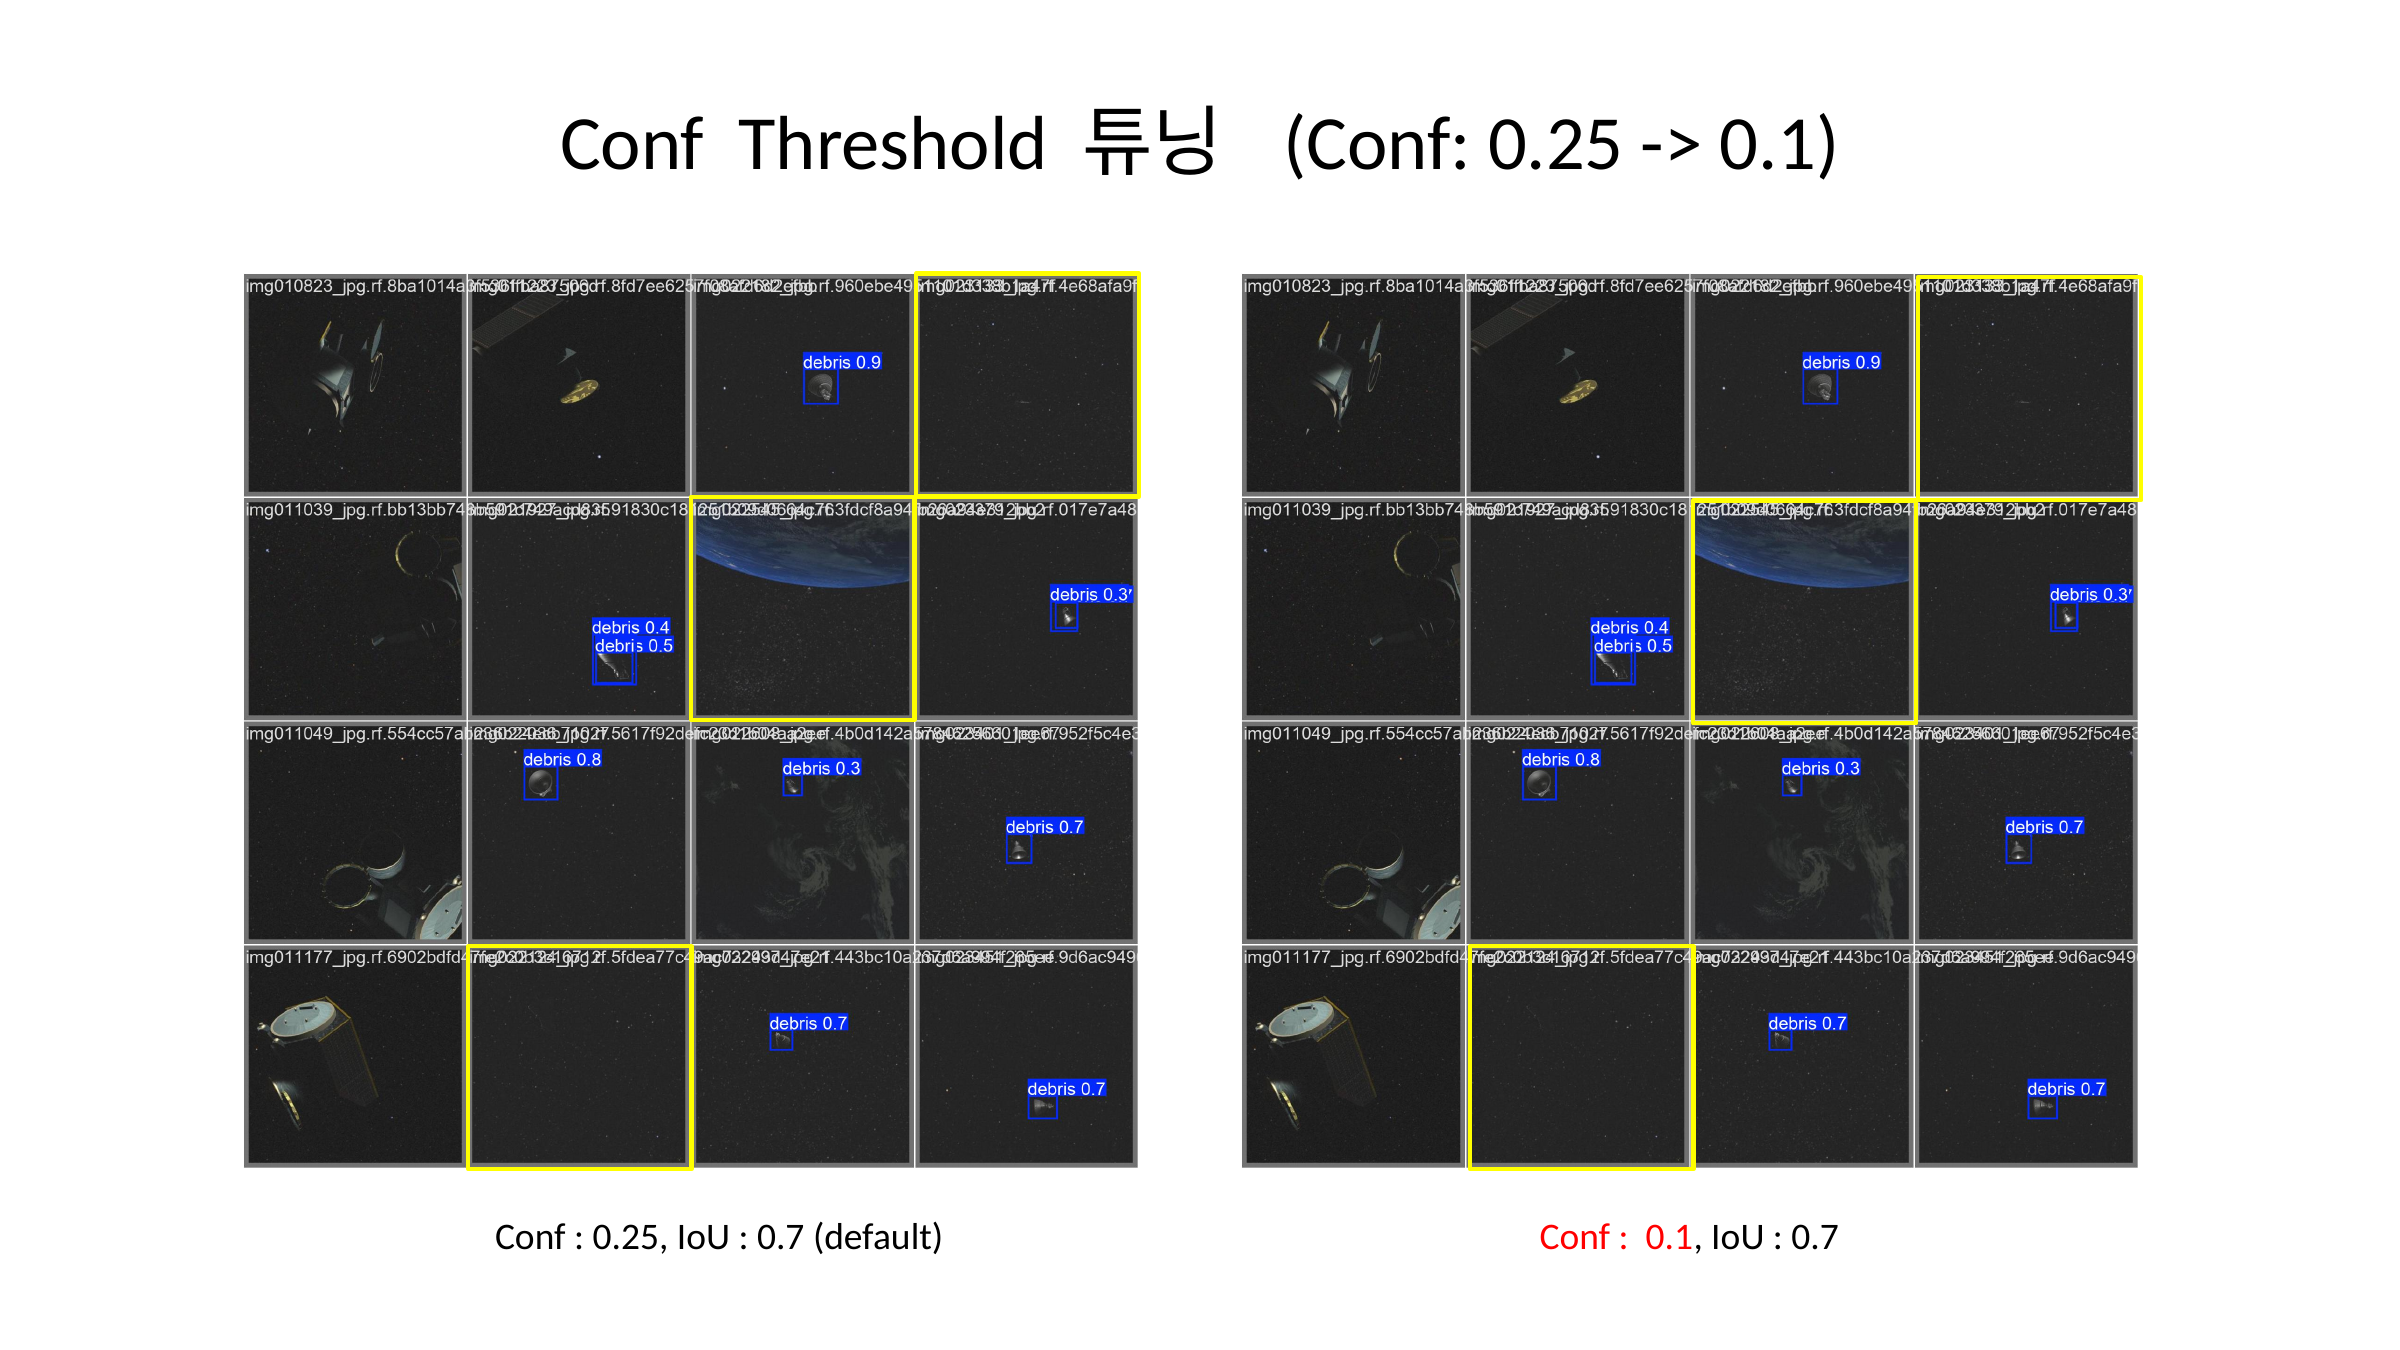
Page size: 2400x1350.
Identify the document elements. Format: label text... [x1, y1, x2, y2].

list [1241, 273, 2139, 1169]
title Conf Threshold 튜닝 (Conf: 0.25 -> 0.1) [525, 45, 1875, 233]
picture [243, 273, 1138, 1169]
text_box Conf : 0.25, IoU : 0.7 (default) [471, 1204, 967, 1265]
text_box Conf : 0.1, IoU : 0.7 [1464, 1204, 1915, 1265]
